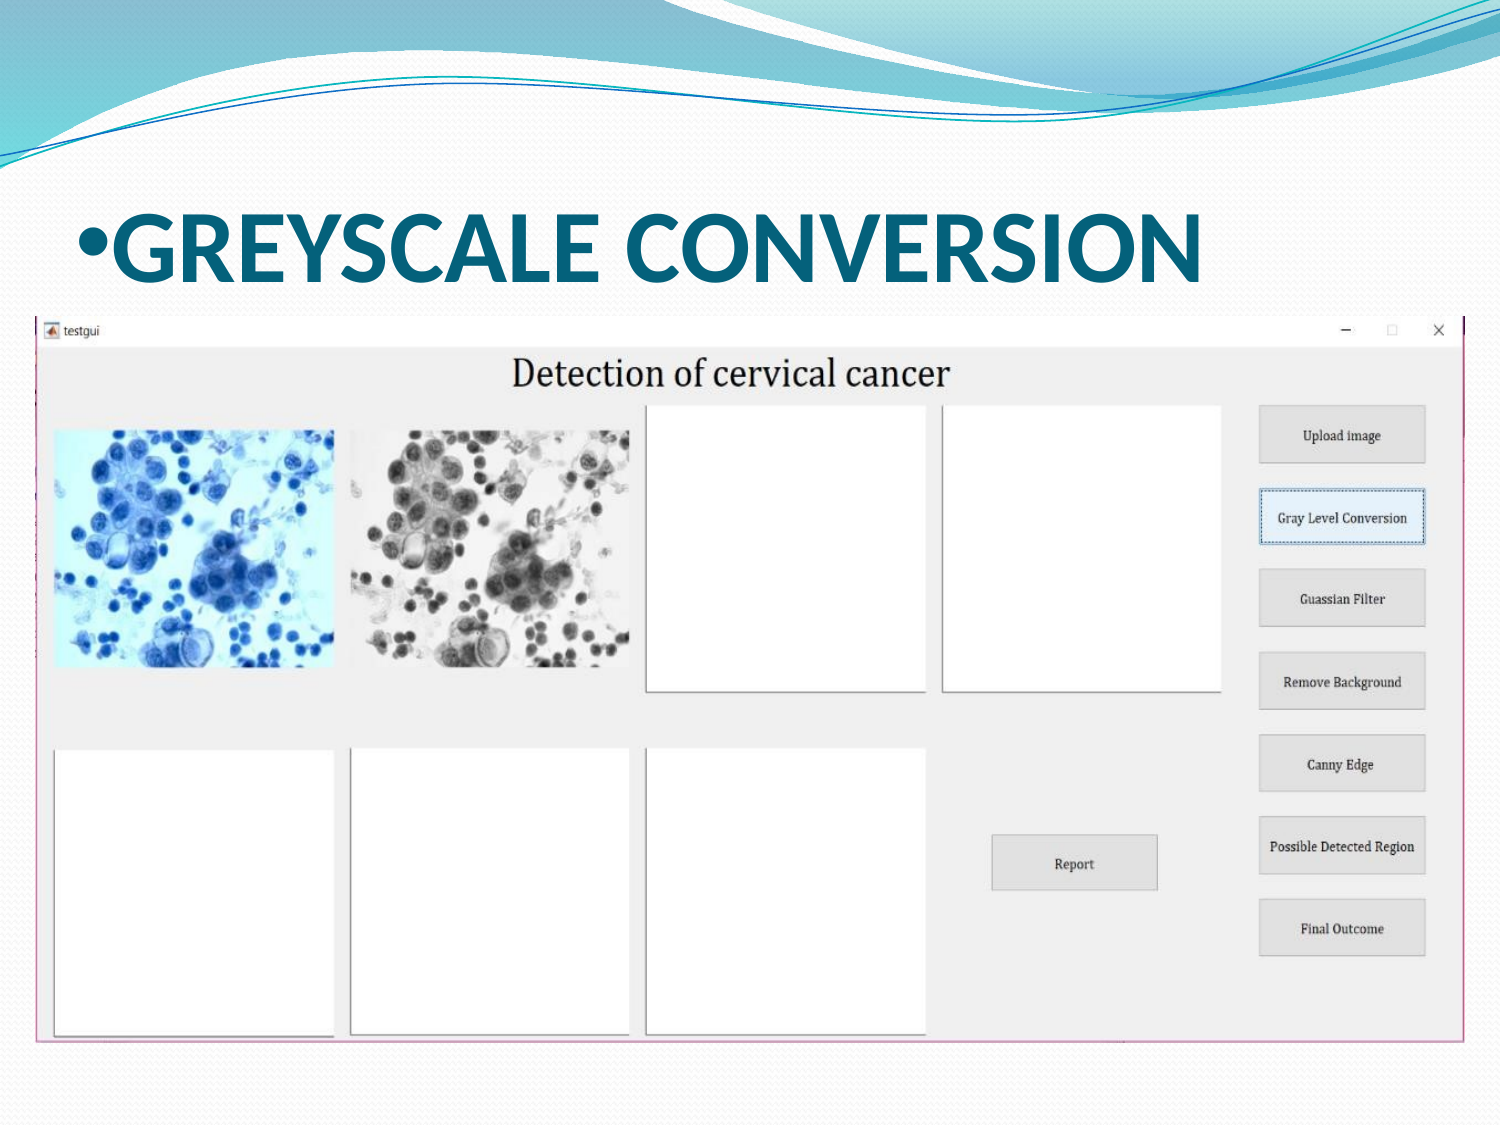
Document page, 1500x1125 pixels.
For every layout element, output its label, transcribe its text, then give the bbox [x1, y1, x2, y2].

picture [34, 316, 1466, 1044]
title GREYSCALE CONVERSION [75, 115, 1438, 303]
